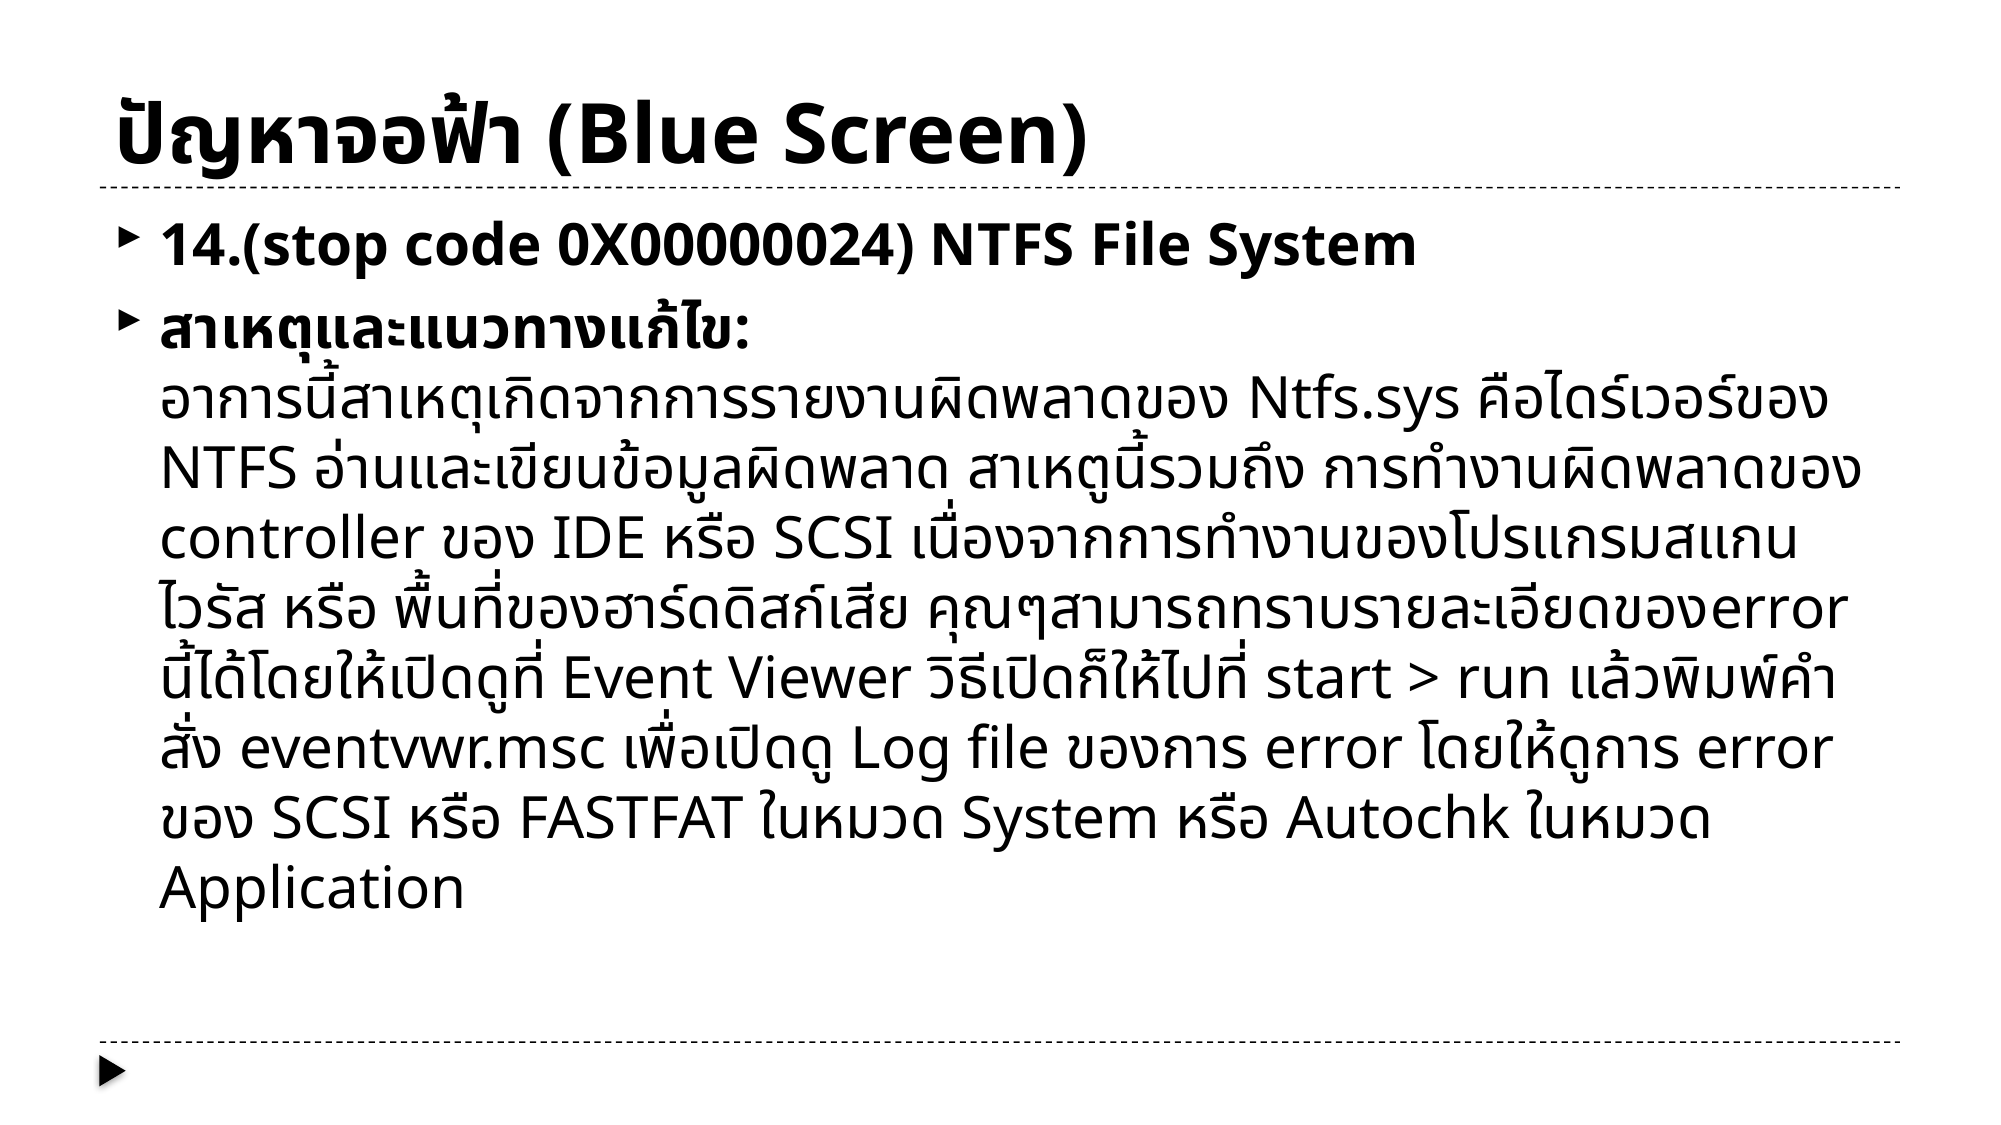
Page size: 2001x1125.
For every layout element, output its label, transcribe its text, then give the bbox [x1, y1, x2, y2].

list 14.(stop code 0X00000024) NTFS File System สาเหตุและแนวทางแก้ไข: อาการนี้สาเหตุเกิดจากการรายงานผิดพลาดของ Ntfs.sys คือไดร์เวอร์ของ NTFS อ่านและเขียนข้อมูลผิดพลาด สาเหตูนี้รวมถึง การทำงานผิดพลาดของ controller ของ IDE หรือ SCSI เนื่องจากการทำงานของโปรแกรมสแกนไวรัส หรือ พื้นที่ของฮาร์ดดิสก์เสีย คุณๆสามารถทราบรายละเอียดของerror นี้ได้โดยให้เปิดดูที่ Event Viewer วิธีเปิดก็ให้ไปที่ start > run แล้วพิมพ์คำสั่ง eventvwr.msc เพื่อเปิดดู Log file ของการ error โดยให้ดูการ error ของ SCSI หรือ FASTFAT ในหมวด System หรือ Autochk ในหมวด Application [99, 200, 1900, 1010]
title ปัญหาจอฟ้า (Blue Screen) [99, 24, 1900, 188]
